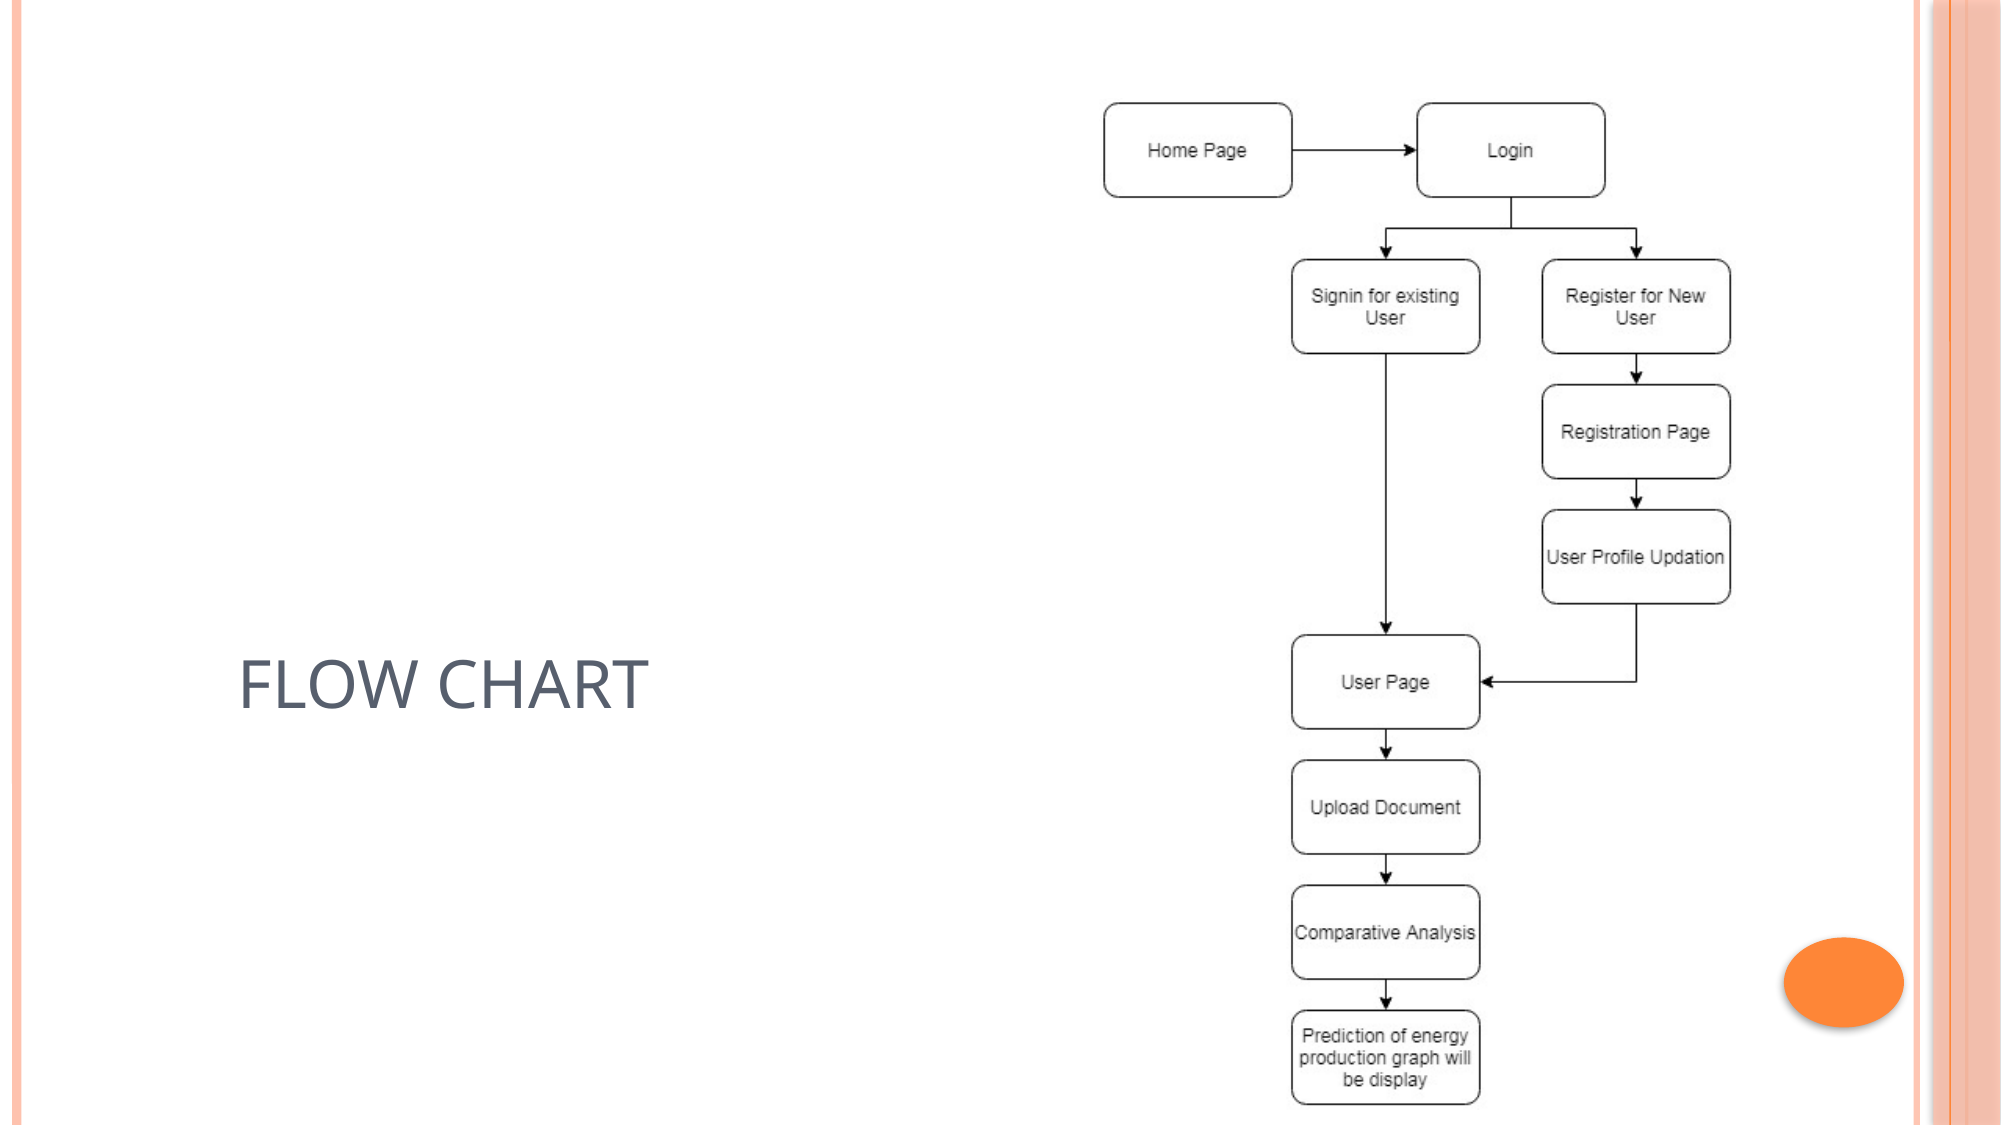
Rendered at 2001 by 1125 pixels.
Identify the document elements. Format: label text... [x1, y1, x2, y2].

title FLOW CHART [222, 399, 942, 729]
picture [1098, 97, 1736, 1110]
